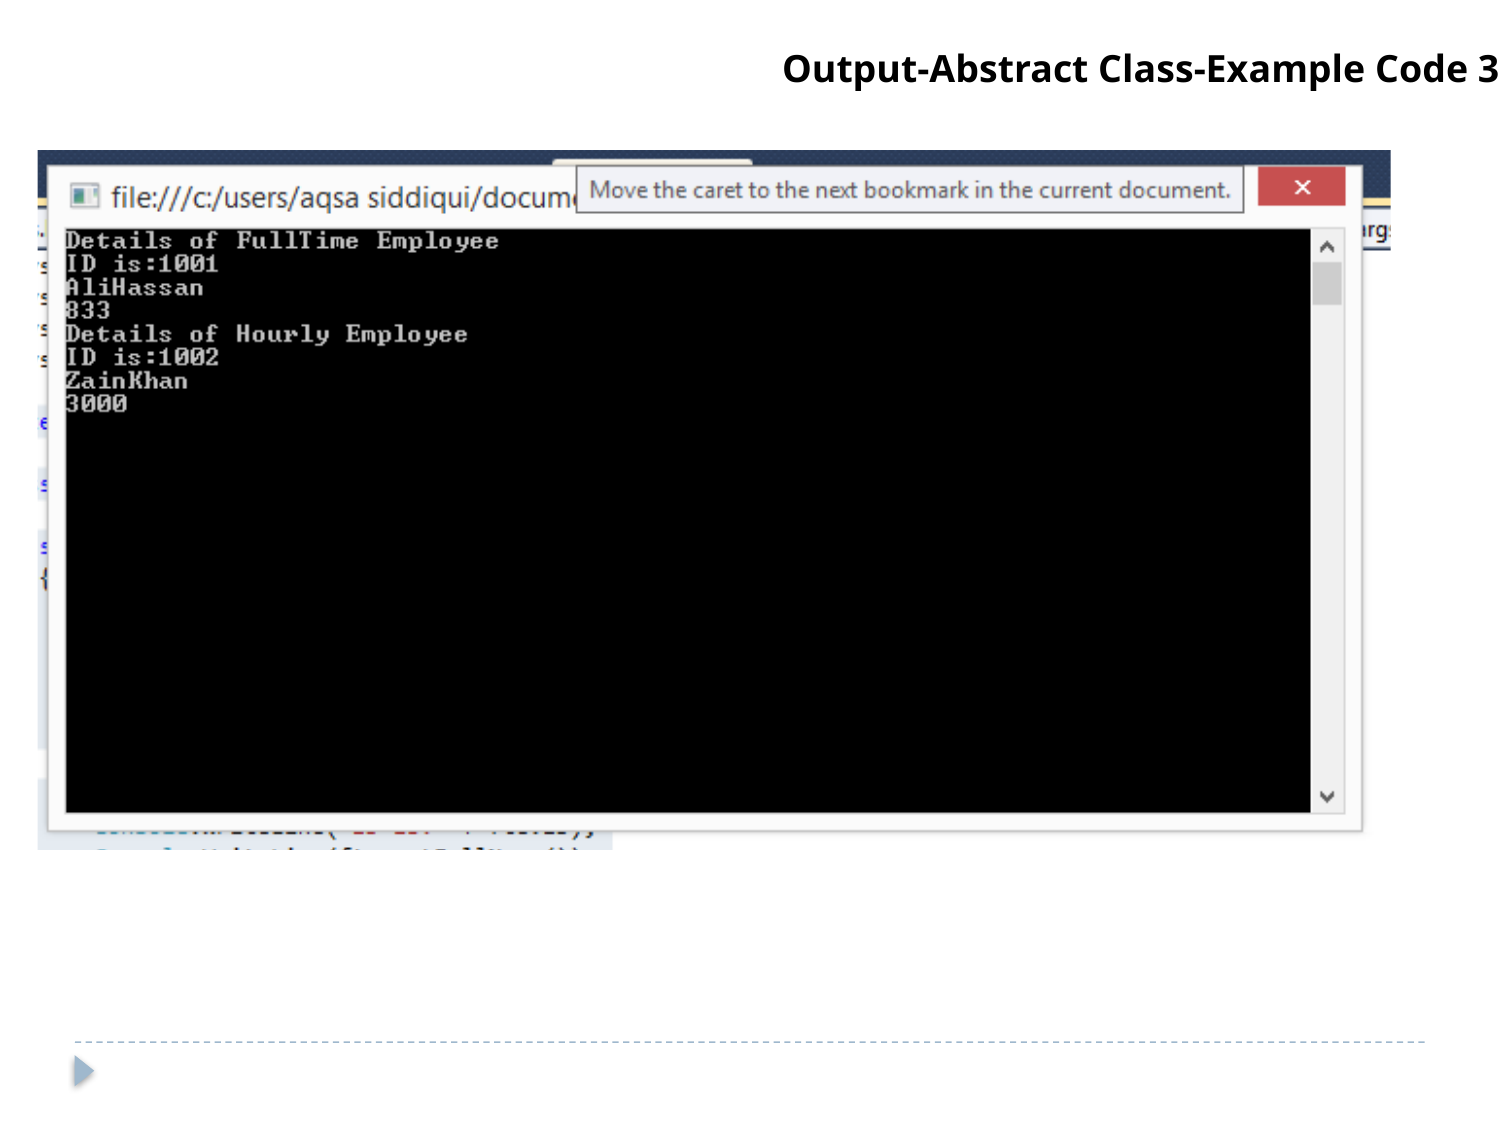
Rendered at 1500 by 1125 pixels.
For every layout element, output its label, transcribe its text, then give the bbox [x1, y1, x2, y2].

picture [37, 149, 1391, 851]
text_box Output-Abstract Class-Example Code 3 [767, 37, 1500, 98]
